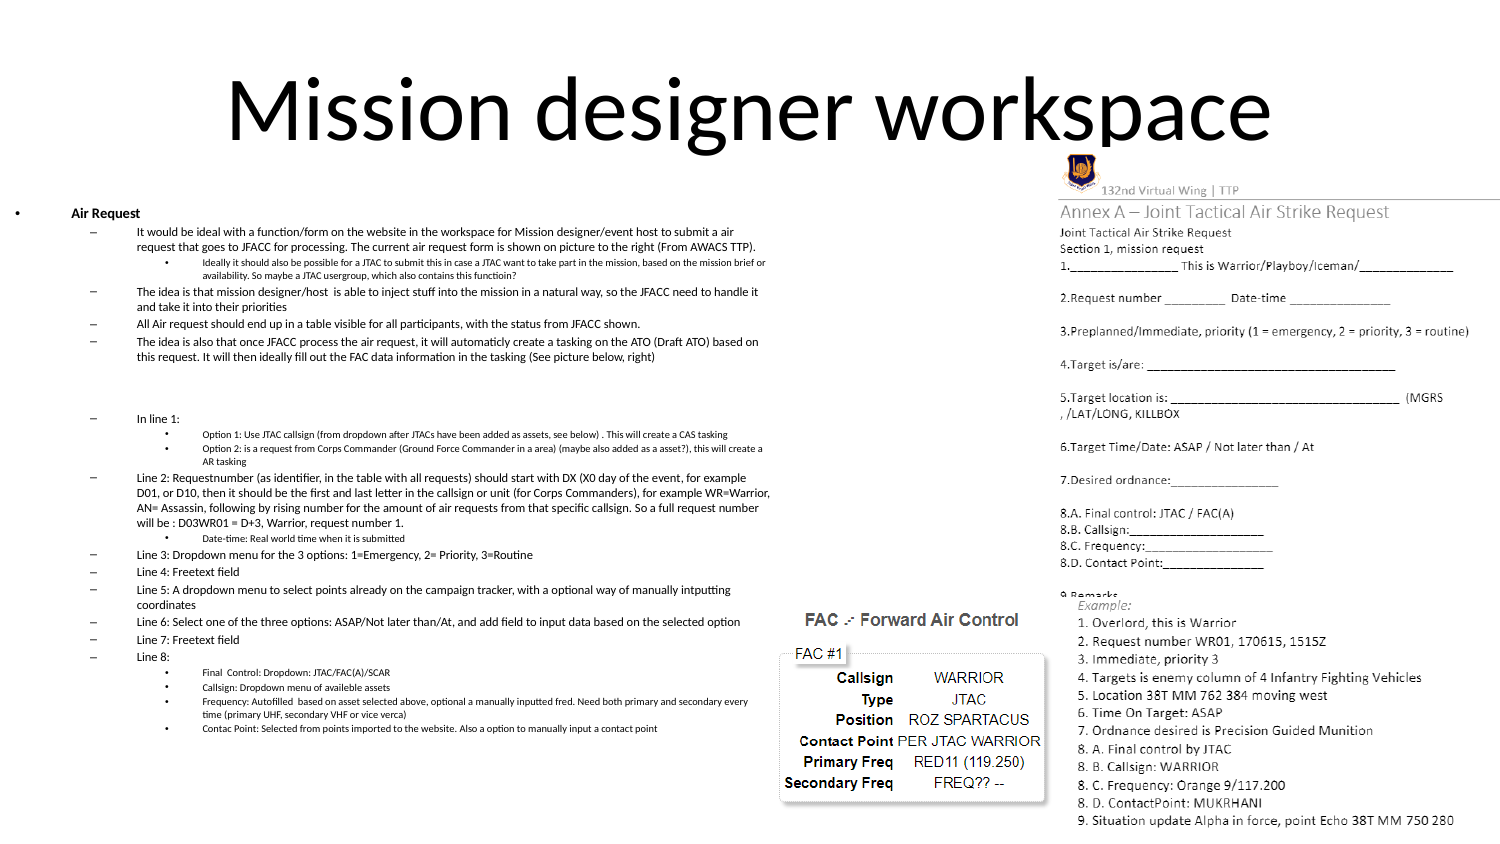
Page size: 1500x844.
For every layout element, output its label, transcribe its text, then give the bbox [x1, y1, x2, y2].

list Air Request It would be ideal with a function/form on the website in the workspace for Mission designer/event host to submit a air request that goes to JFACC for processing. The current air request form is shown on picture to the right (From AWACS TTP). Ideally it should also be possible for a JTAC to submit this in case a JTAC want to take part in the mission, based on the mission brief or availability. So maybe a JTAC usergroup, which also contains this functioin? The idea is that mission designer/host is able to inject stuff into the mission in a natural way, so the JFACC need to handle it and take it into their priorities All Air request should end up in a table visible for all participants, with the status from JFACC shown. The idea is also that once JFACC process the air request, it will automaticly create a tasking on the ATO (Draft ATO) based on this request. It will then ideally fill out the FAC data information in the tasking (See picture below, right) In line 1: Option 1: Use JTAC callsign (from dropdown after JTACs have been added as assets, see below) . This will create a CAS tasking Option 2: is a request from Corps Commander (Ground Force Commander in a area) (maybe also added as a asset?), this will create a AR tasking Line 2: Requestnumber (as identifier, in the table with all requests) should start with DX (X0 day of the event, for example D01, or D10, then it should be the first and last letter in the callsign or unit (for Corps Commanders), for example WR=Warrior, AN= Assassin, following by rising number for the amount of air requests from that specific callsign. So a full request number will be : D03WR01 = D+3, Warrior, request number 1. Date-time: Real world time when it is submitted Line 3: Dropdown menu for the 3 options: 1=Emergency, 2= Priority, 3=Routine Line 4: Freetext field Line 5: A dropdown menu to select points already on the campaign tracker, with a optional way of manually intputting coordinates Line 6: Select one of the three options: ASAP/Not later than/At, and add field to input data based on the selected option Line 7: Freetext field Line 8: Final Control: Dropdown: JTAC/FAC(A)/SCAR Callsign: Dropdown menu of availeble assets Frequency: Autofilled based on asset selected above, optional a manually inputted fred. Need both primary and secondary every time (primary UHF, secondary VHF or vice verca) Contac Point: Selected from points imported to the website. Also a option to manually input a contact point [0, 196, 786, 844]
title Mission designer workspace [75, 33, 1425, 175]
picture [770, 147, 1500, 844]
